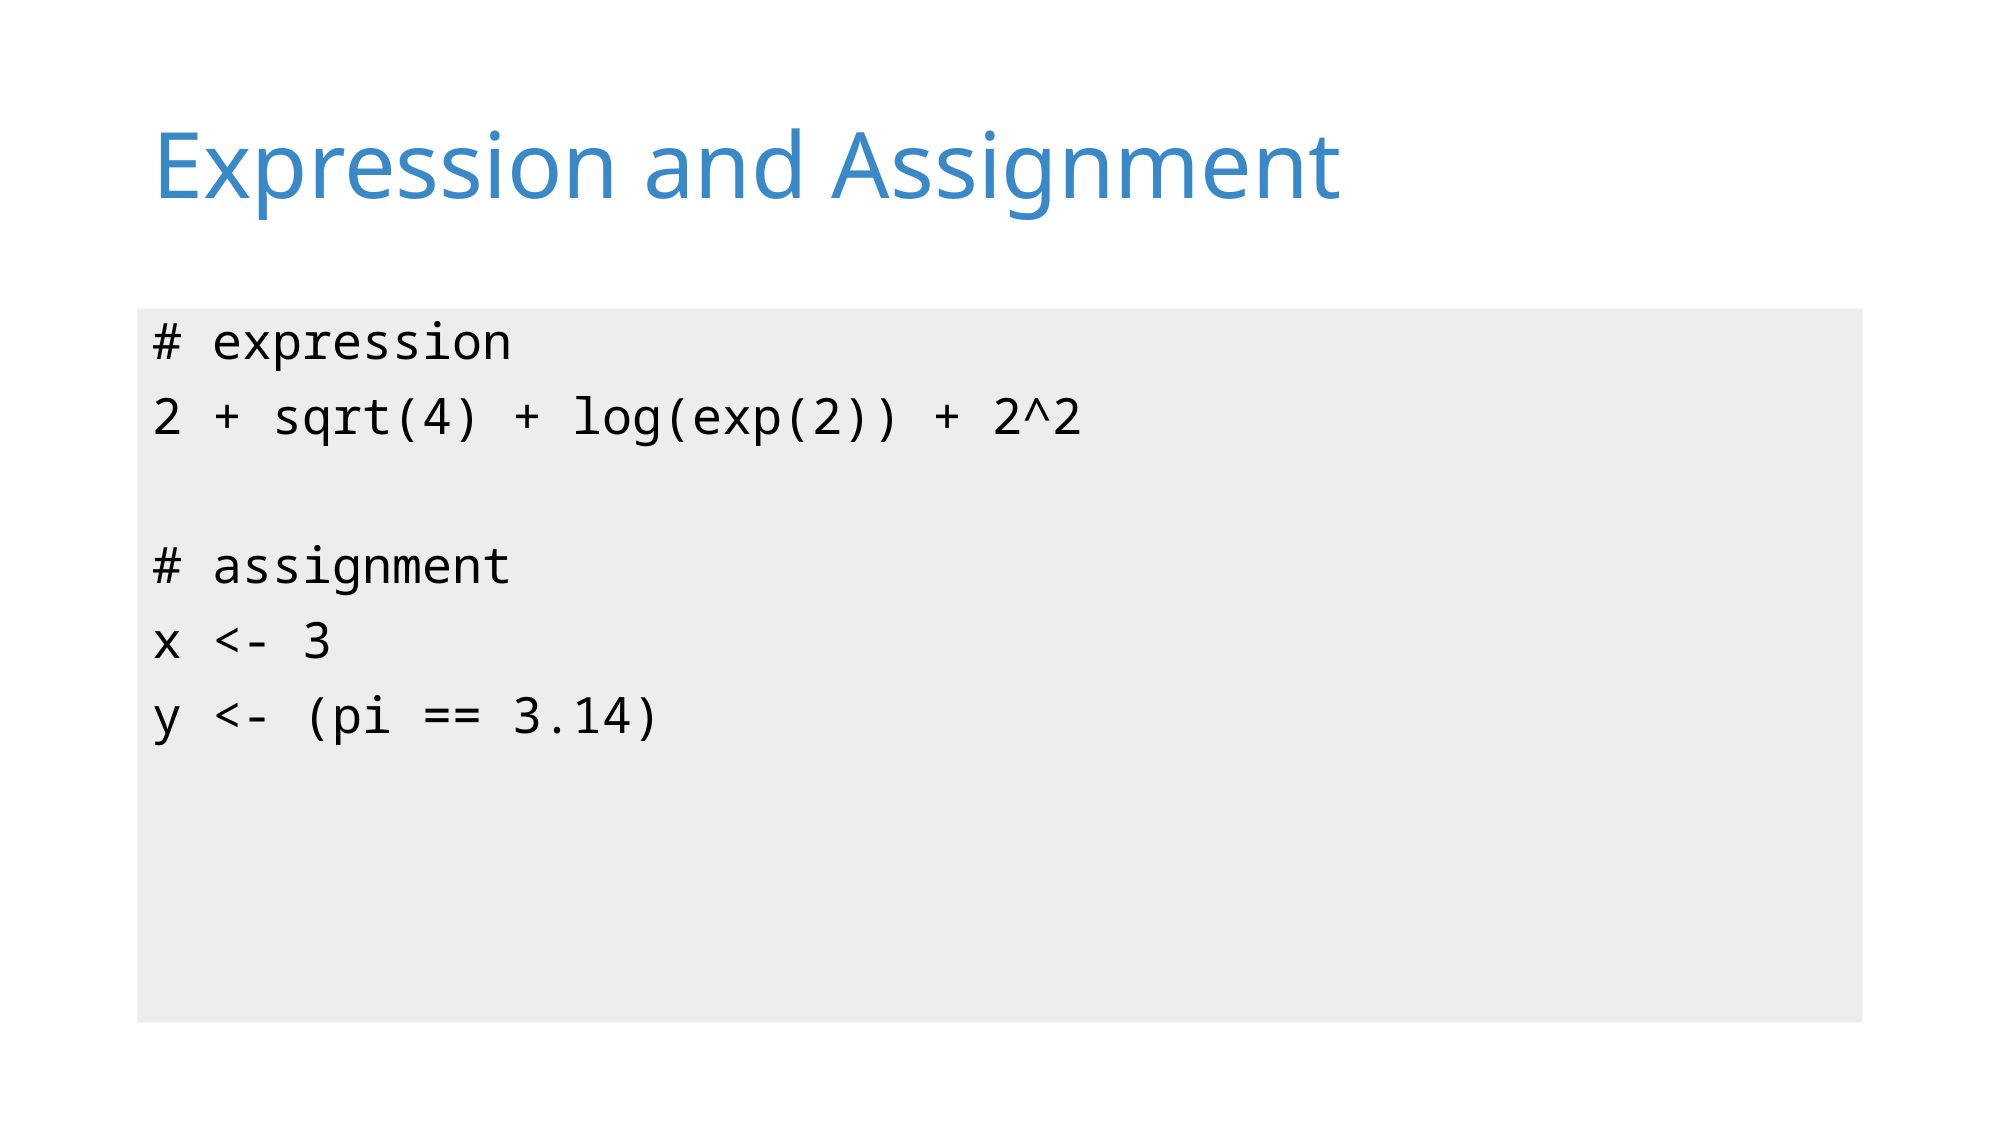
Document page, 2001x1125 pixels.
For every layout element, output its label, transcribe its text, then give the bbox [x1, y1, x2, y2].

text_box # expression 2 + sqrt(4) + log(exp(2)) + 2^2 # assignment x <- 3 y <- (pi == 3.14) [137, 308, 1863, 1023]
title Expression and Assignment [137, 59, 1863, 278]
